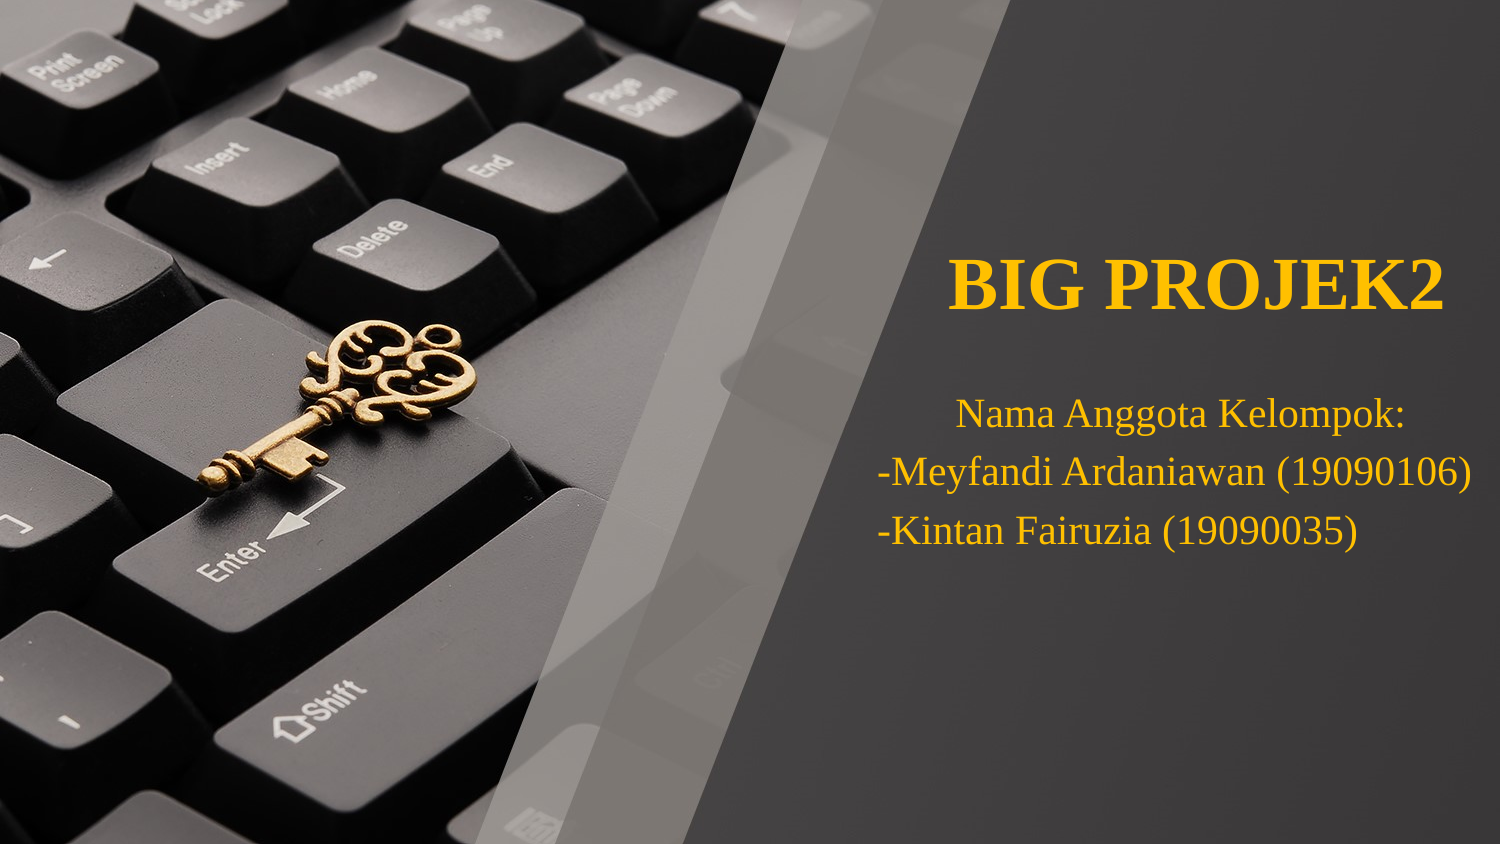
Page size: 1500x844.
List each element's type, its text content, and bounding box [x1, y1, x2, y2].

list Nama Anggota Kelompok: -Meyfandi Ardaniawan (19090106) -Kintan Fairuzia (19090035) [862, 356, 1500, 582]
picture [0, 0, 1500, 844]
list BIG PROJEK2 [823, 185, 1462, 375]
